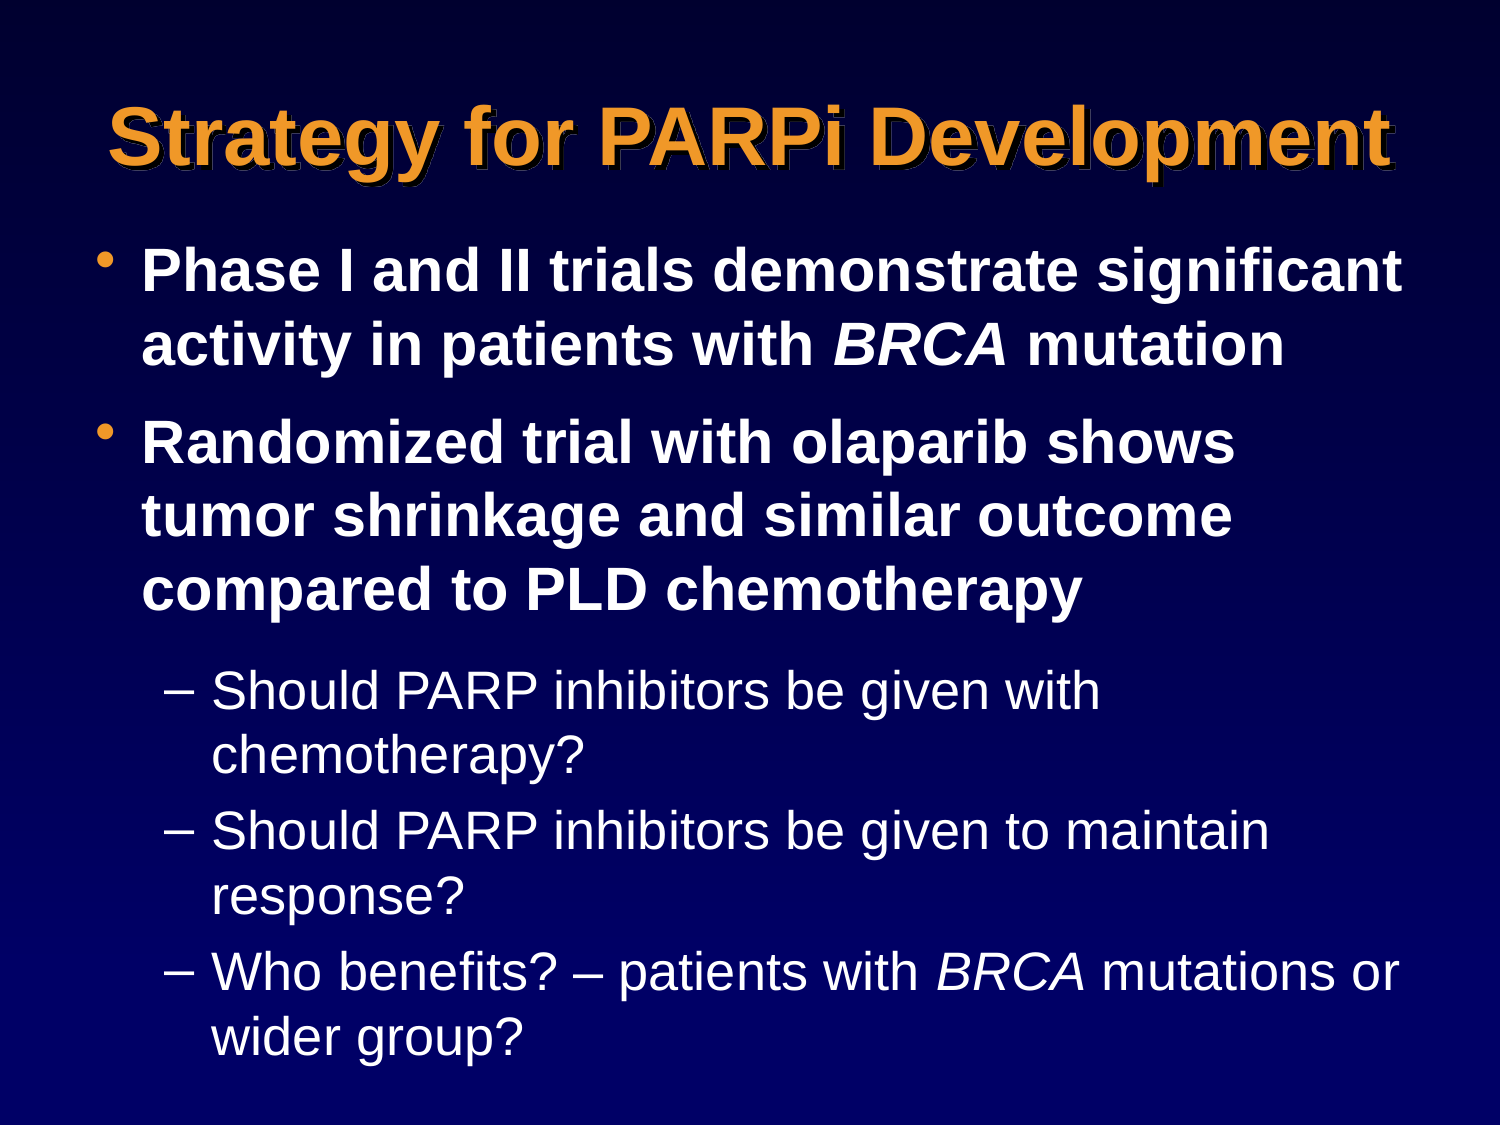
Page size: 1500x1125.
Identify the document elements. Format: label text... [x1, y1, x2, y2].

list Phase I and II trials demonstrate significant activity in patients with BRCA mutation Randomized trial with olaparib shows tumor shrinkage and similar outcome compared to PLD chemotherapy [75, 222, 1425, 646]
title Strategy for PARPi Development [55, 44, 1445, 233]
text_box Should PARP inhibitors be given with chemotherapy? Should PARP inhibitors be given to maintain response? Who benefits? – patients with BRCA mutations or wider group? [74, 647, 1459, 1074]
